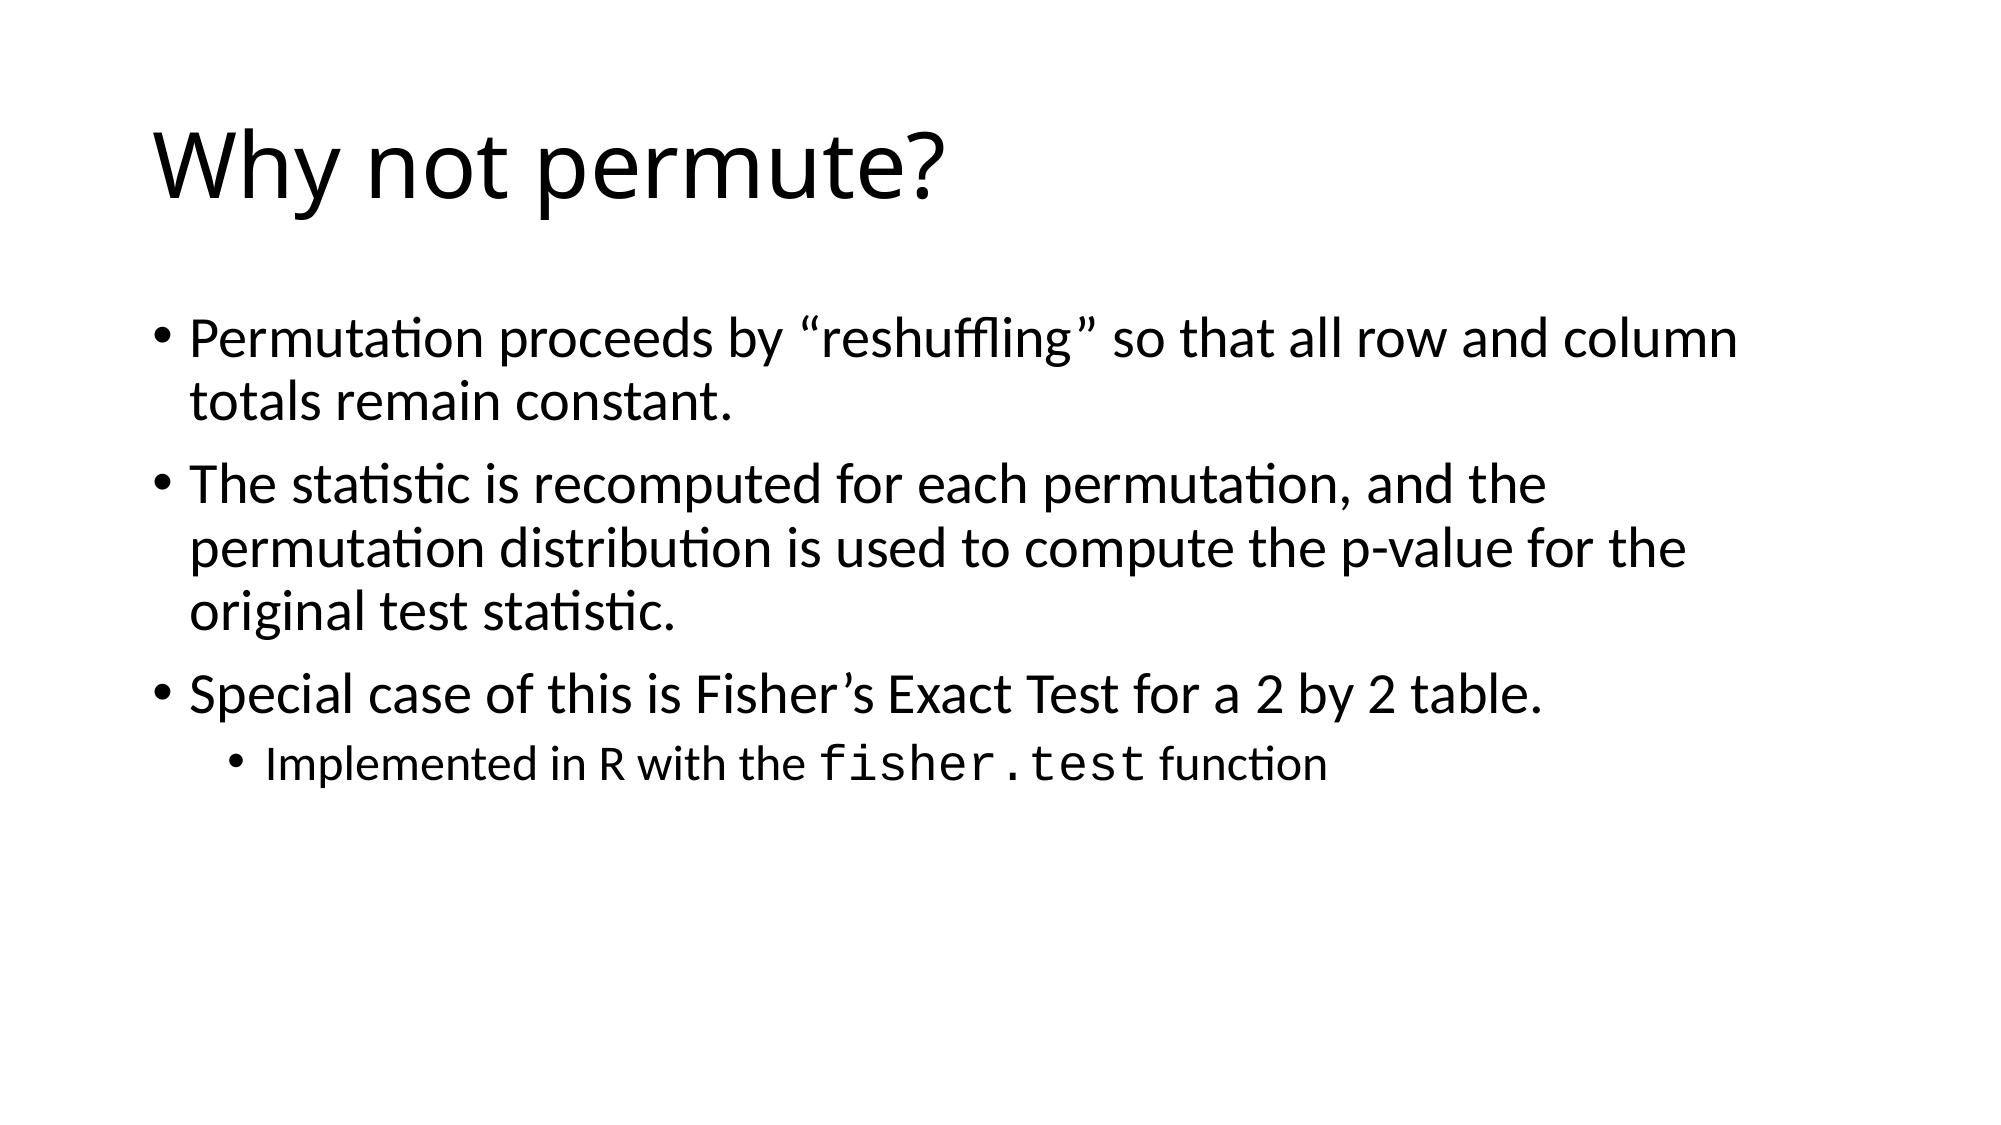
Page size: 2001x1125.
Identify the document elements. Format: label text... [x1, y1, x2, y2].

list Permutation proceeds by “reshuffling” so that all row and column totals remain constant. The statistic is recomputed for each permutation, and the permutation distribution is used to compute the p-value for the original test statistic. Special case of this is Fisher’s Exact Test for a 2 by 2 table. Implemented in R with the fisher.test function [137, 299, 1863, 1014]
title Why not permute? [137, 59, 1863, 278]
